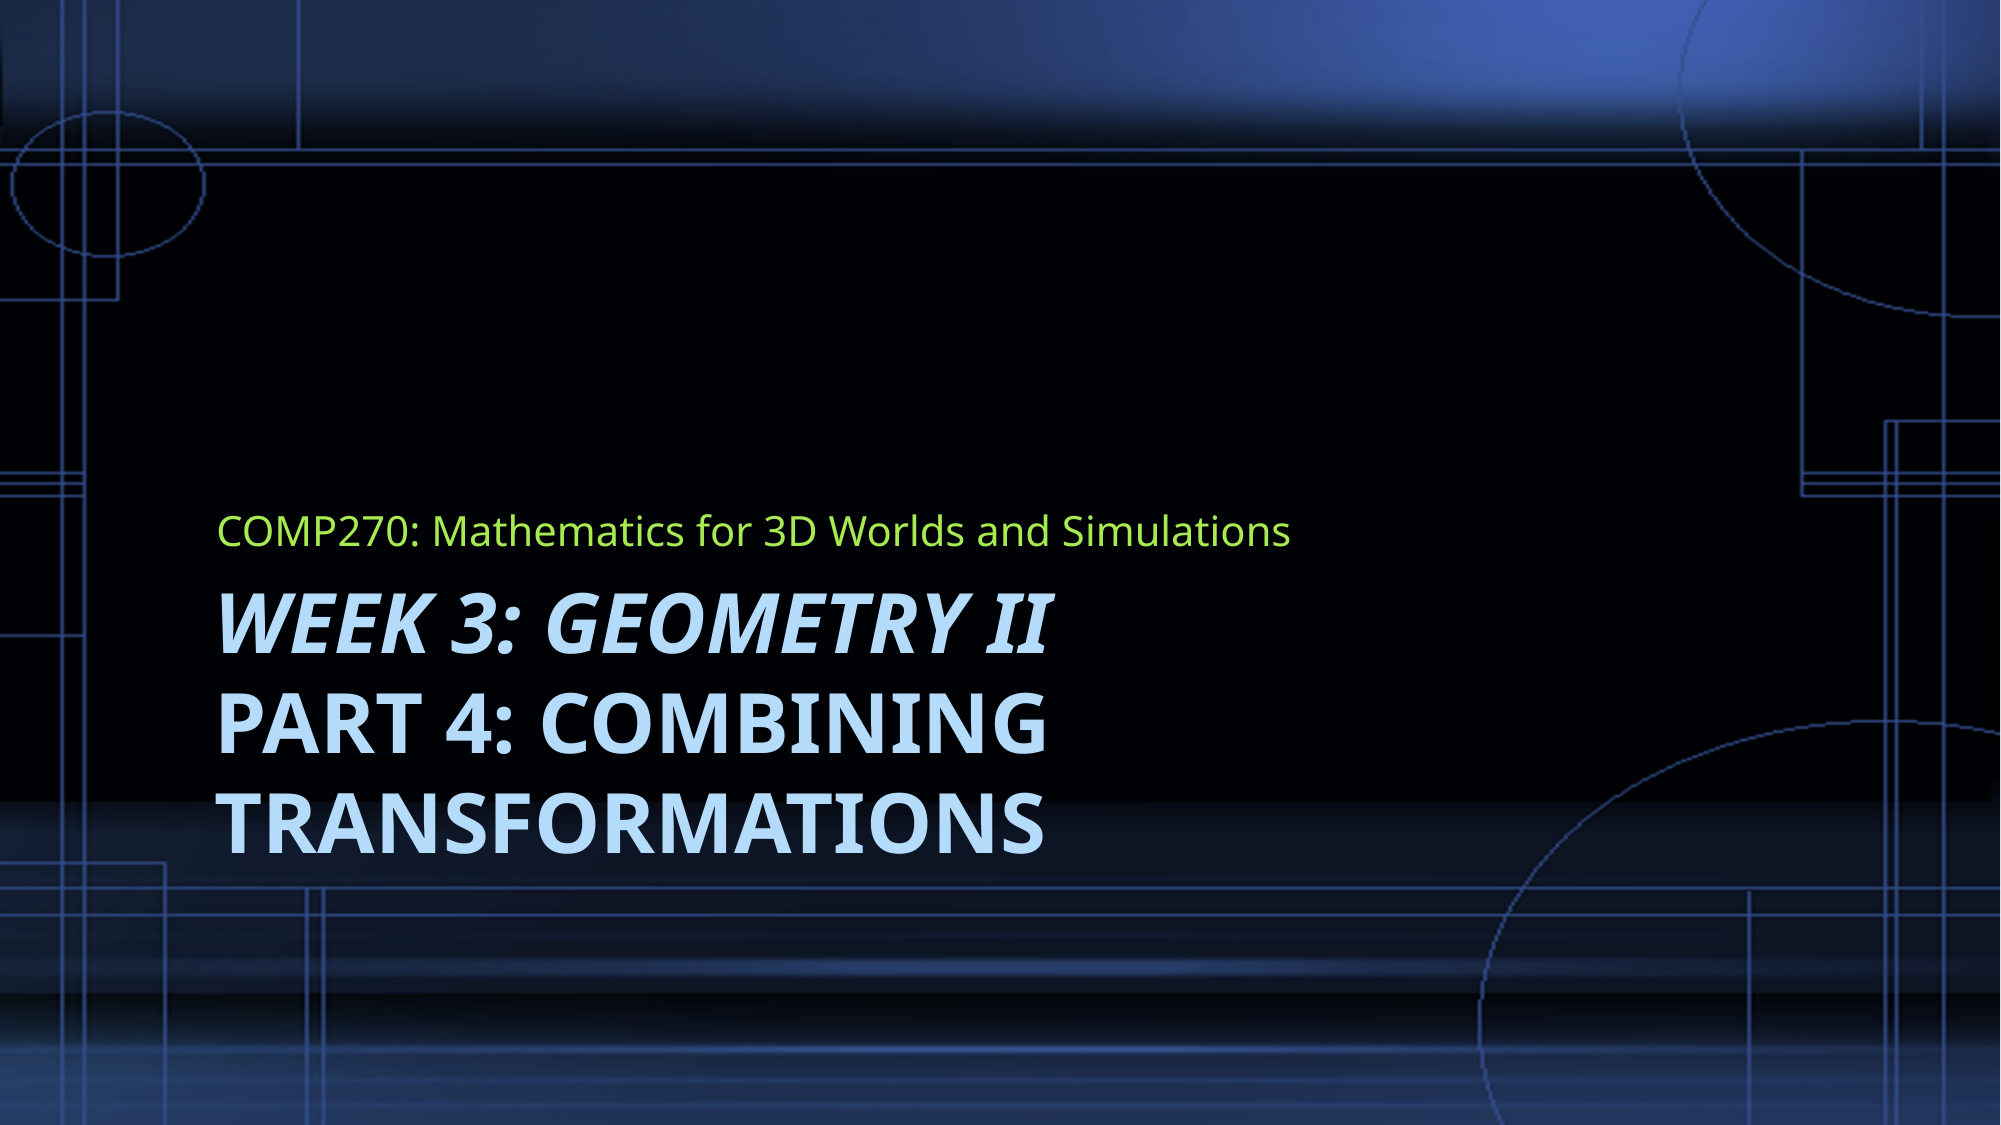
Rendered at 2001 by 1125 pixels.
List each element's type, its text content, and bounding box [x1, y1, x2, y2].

title Week 3: Geometry II Part 4: Combining Transformations [200, 563, 1900, 887]
subtitle COMP270: Mathematics for 3D Worlds and Simulations [200, 314, 1900, 563]
picture [0, 0, 2001, 1125]
